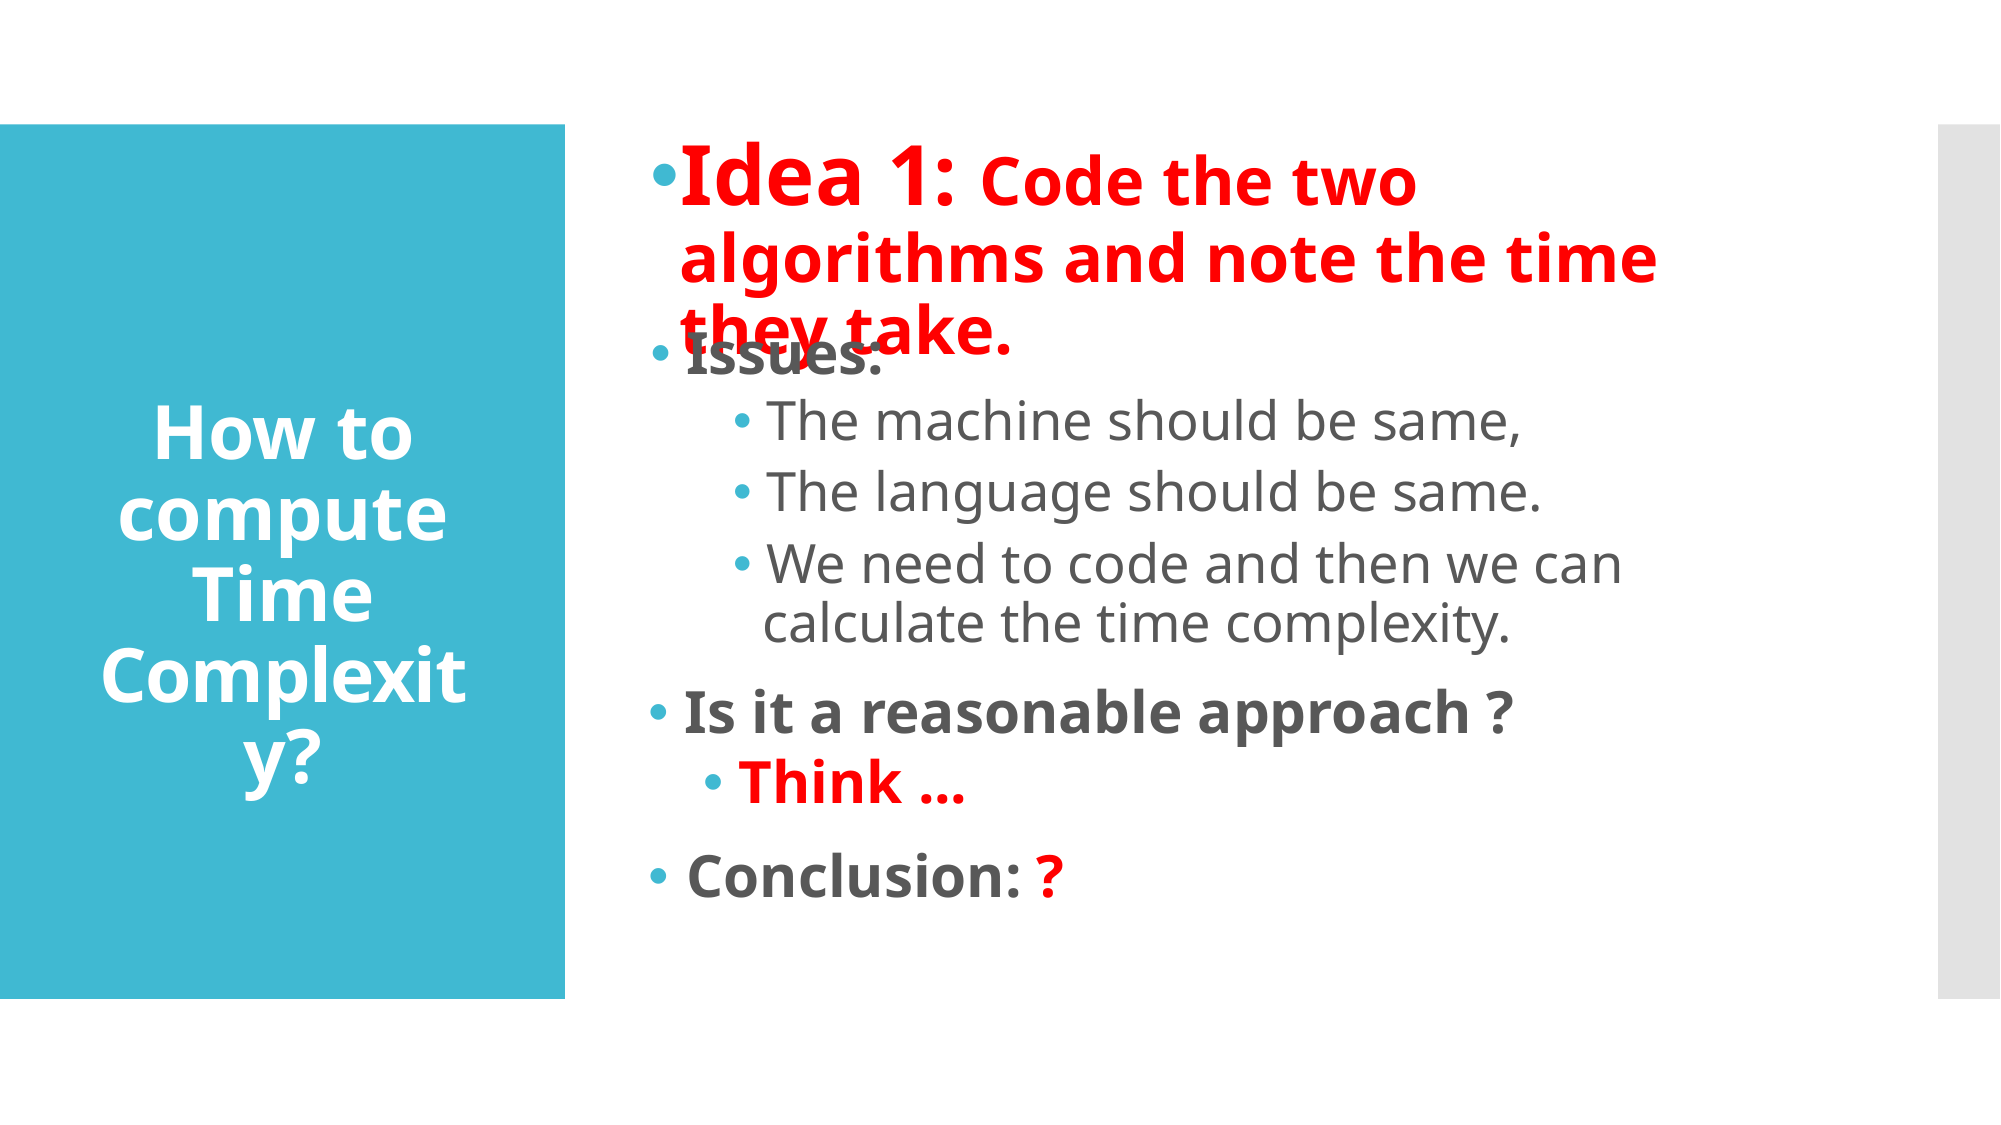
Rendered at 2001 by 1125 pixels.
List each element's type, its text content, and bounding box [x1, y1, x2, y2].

text_box [1938, 124, 2000, 999]
text_box How to compute Time Complexity? [84, 383, 481, 800]
title 🞄Idea 1: Code the two algorithms and note the time they take. [647, 122, 1765, 314]
list 🞄 Issues: 🞄 The machine should be same, 🞄 The language should be same. 🞄 We need to code and then we can calculate the time complexity. 🞄 Is it a reasonable approach ? 🞄 Think ... 🞄 Conclusion: ? [647, 314, 1808, 955]
text_box [0, 124, 565, 999]
